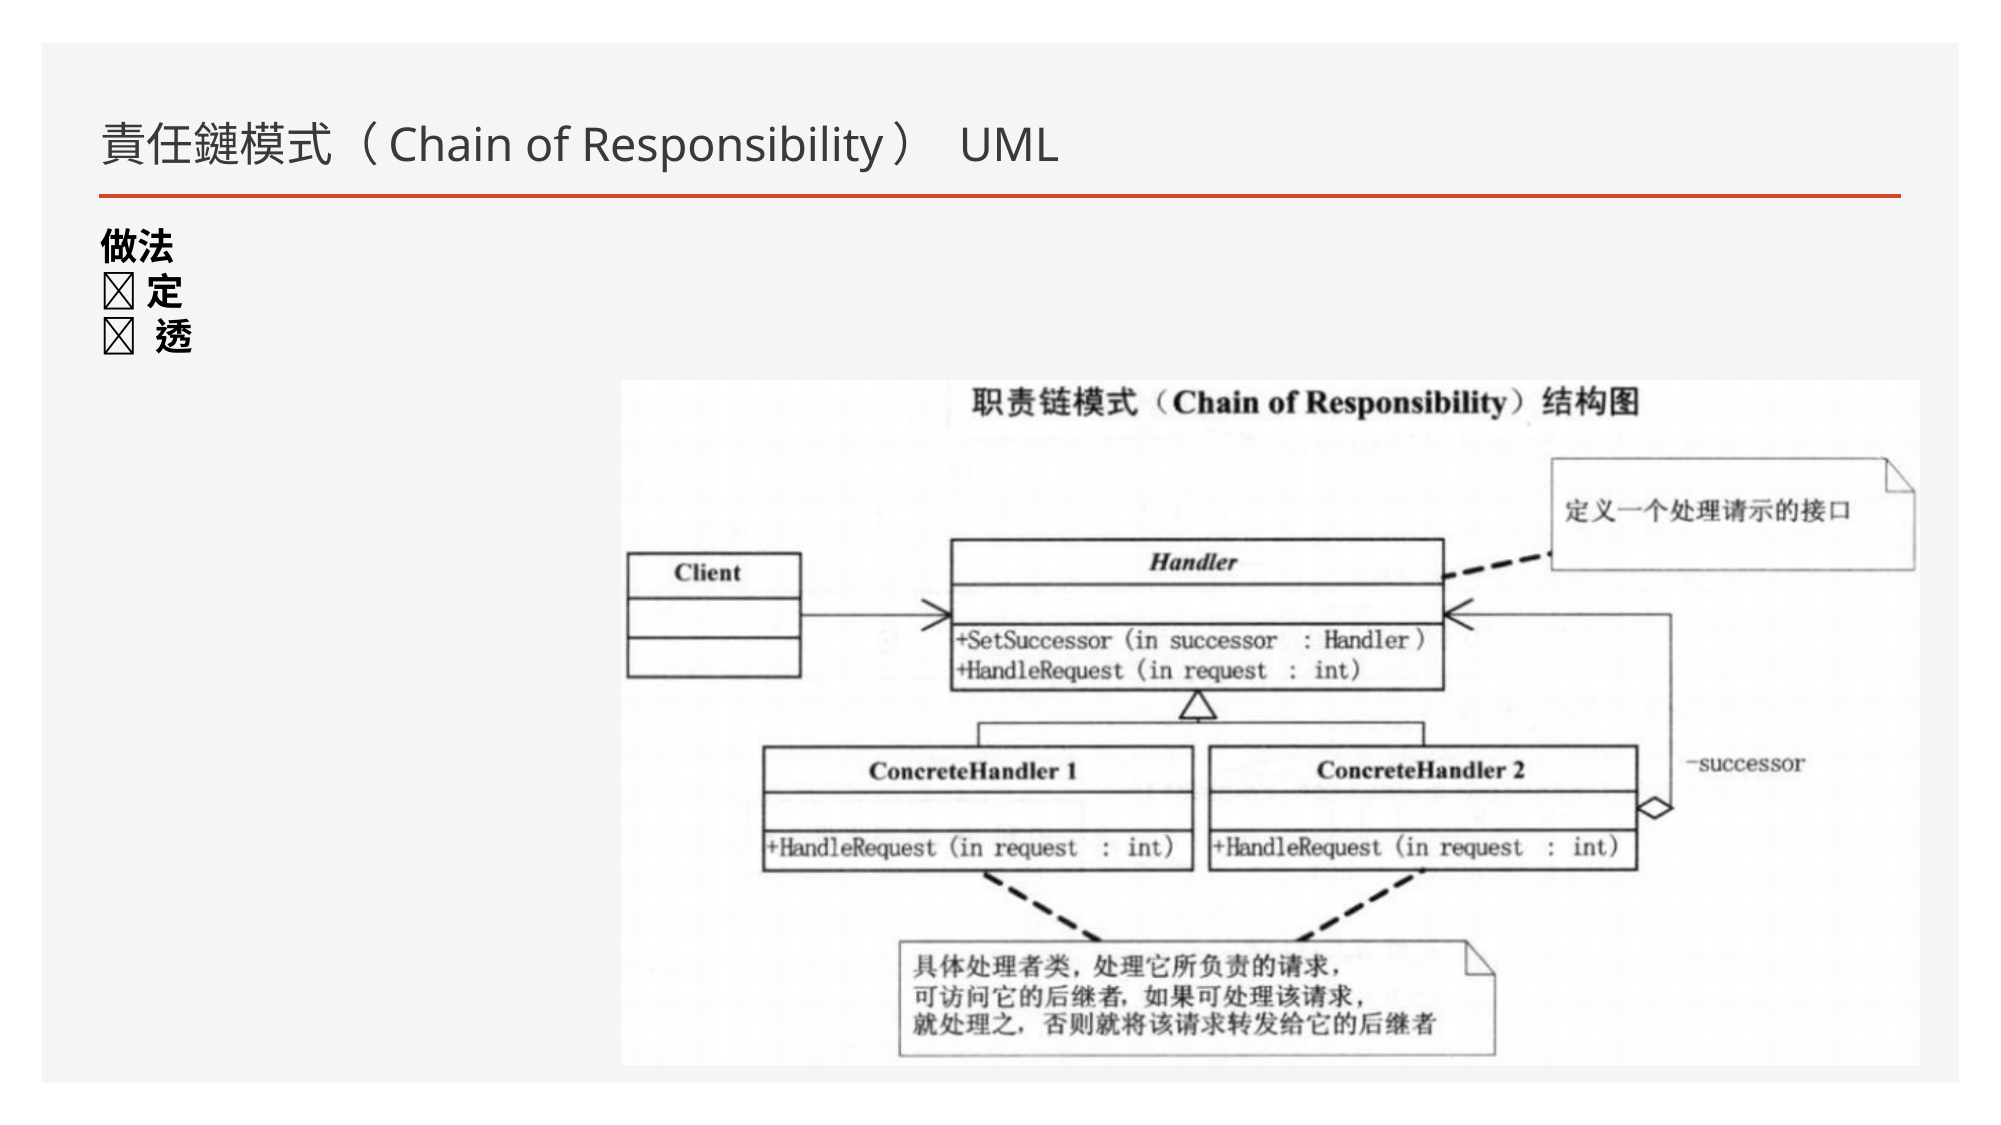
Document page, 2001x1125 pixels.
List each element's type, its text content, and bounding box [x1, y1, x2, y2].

text_box 做法 🔹 定 🔹 透 [85, 215, 1086, 366]
title 責任鏈模式（Chain of Responsibility） UML [85, 73, 1214, 179]
picture [621, 380, 1920, 1065]
